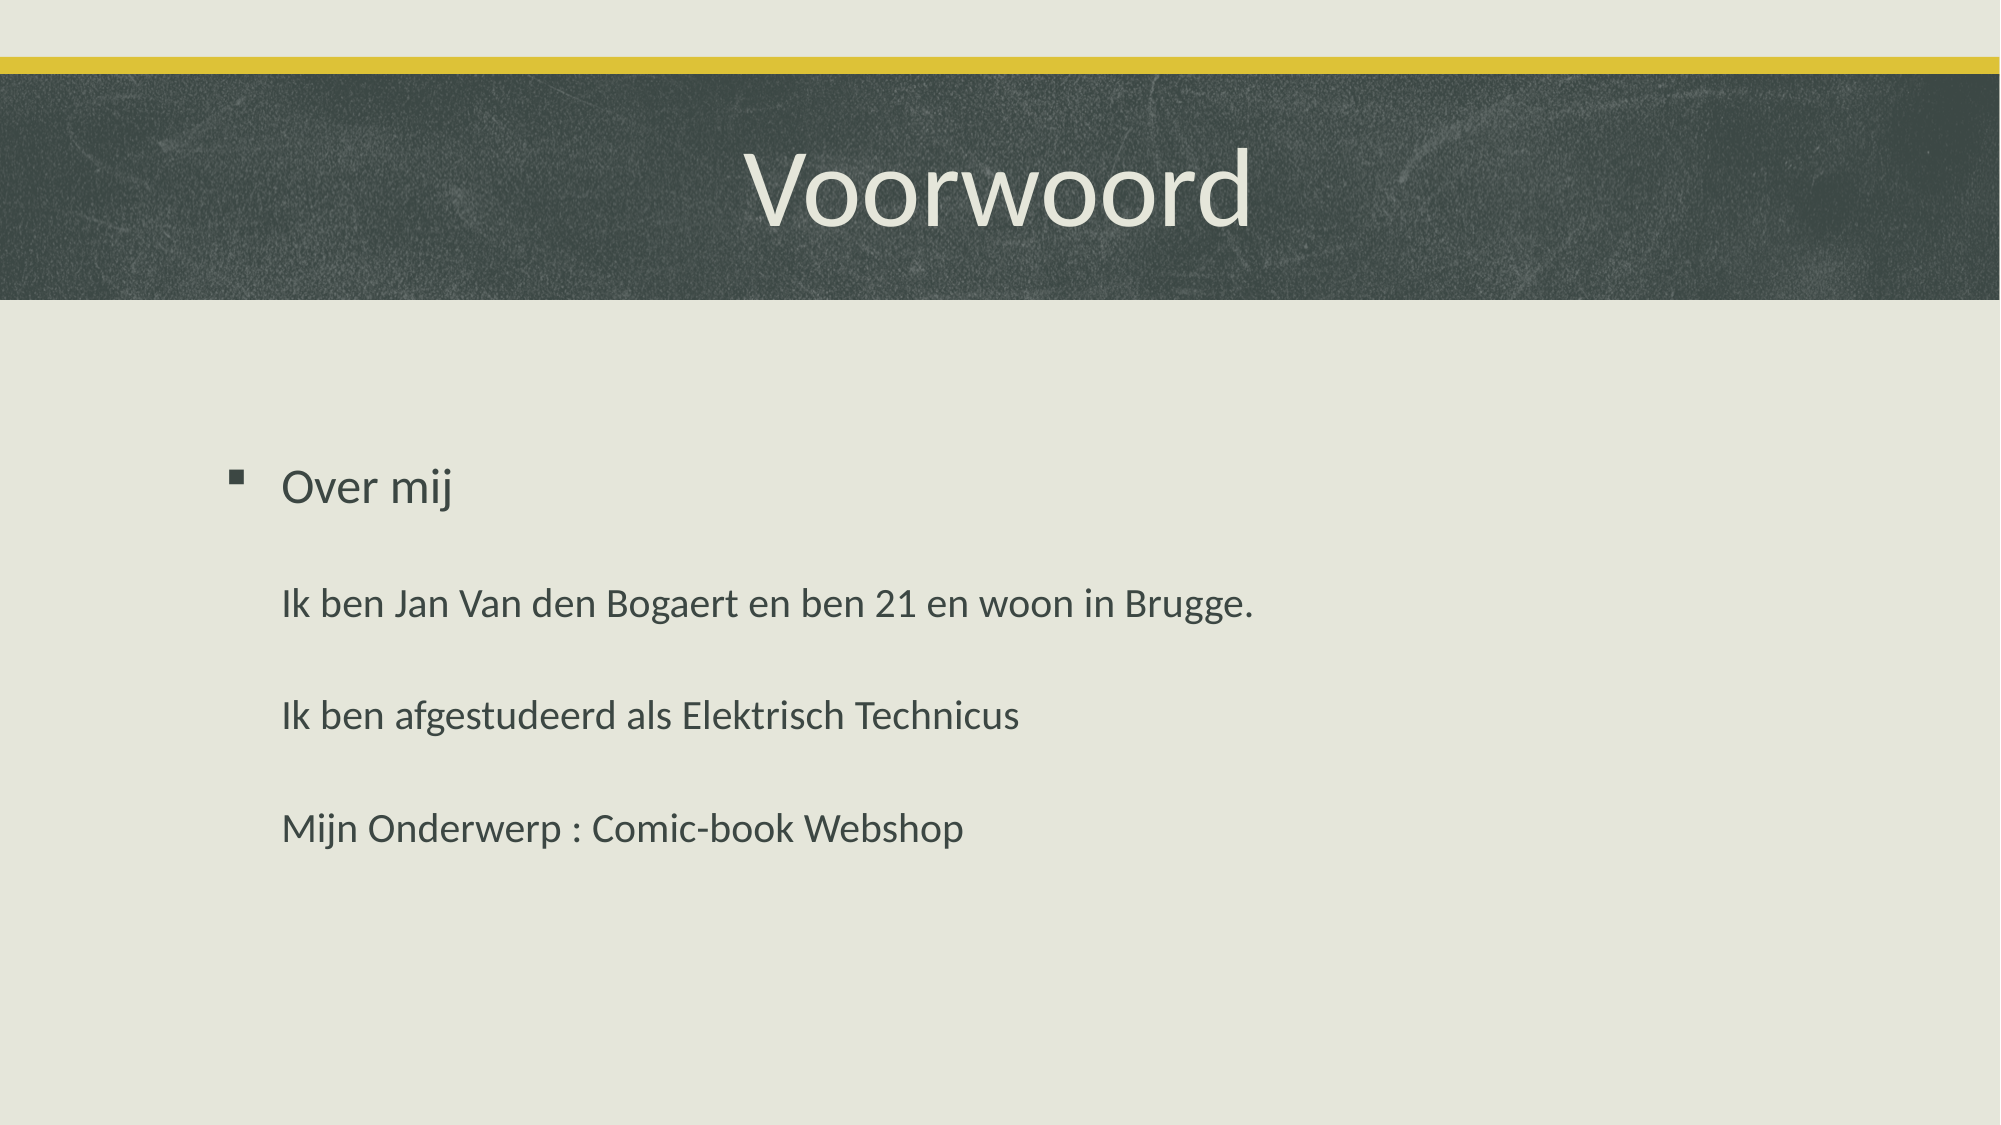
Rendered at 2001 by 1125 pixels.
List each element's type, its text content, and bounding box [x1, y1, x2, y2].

list Over mij Ik ben Jan Van den Bogaert en ben 21 en woon in Brugge. Ik ben afgestudeerd als Elektrisch Technicus Mijn Onderwerp : Comic-book Webshop [210, 359, 1790, 1014]
picture [0, 74, 2000, 300]
title Voorwoord [210, 76, 1790, 300]
